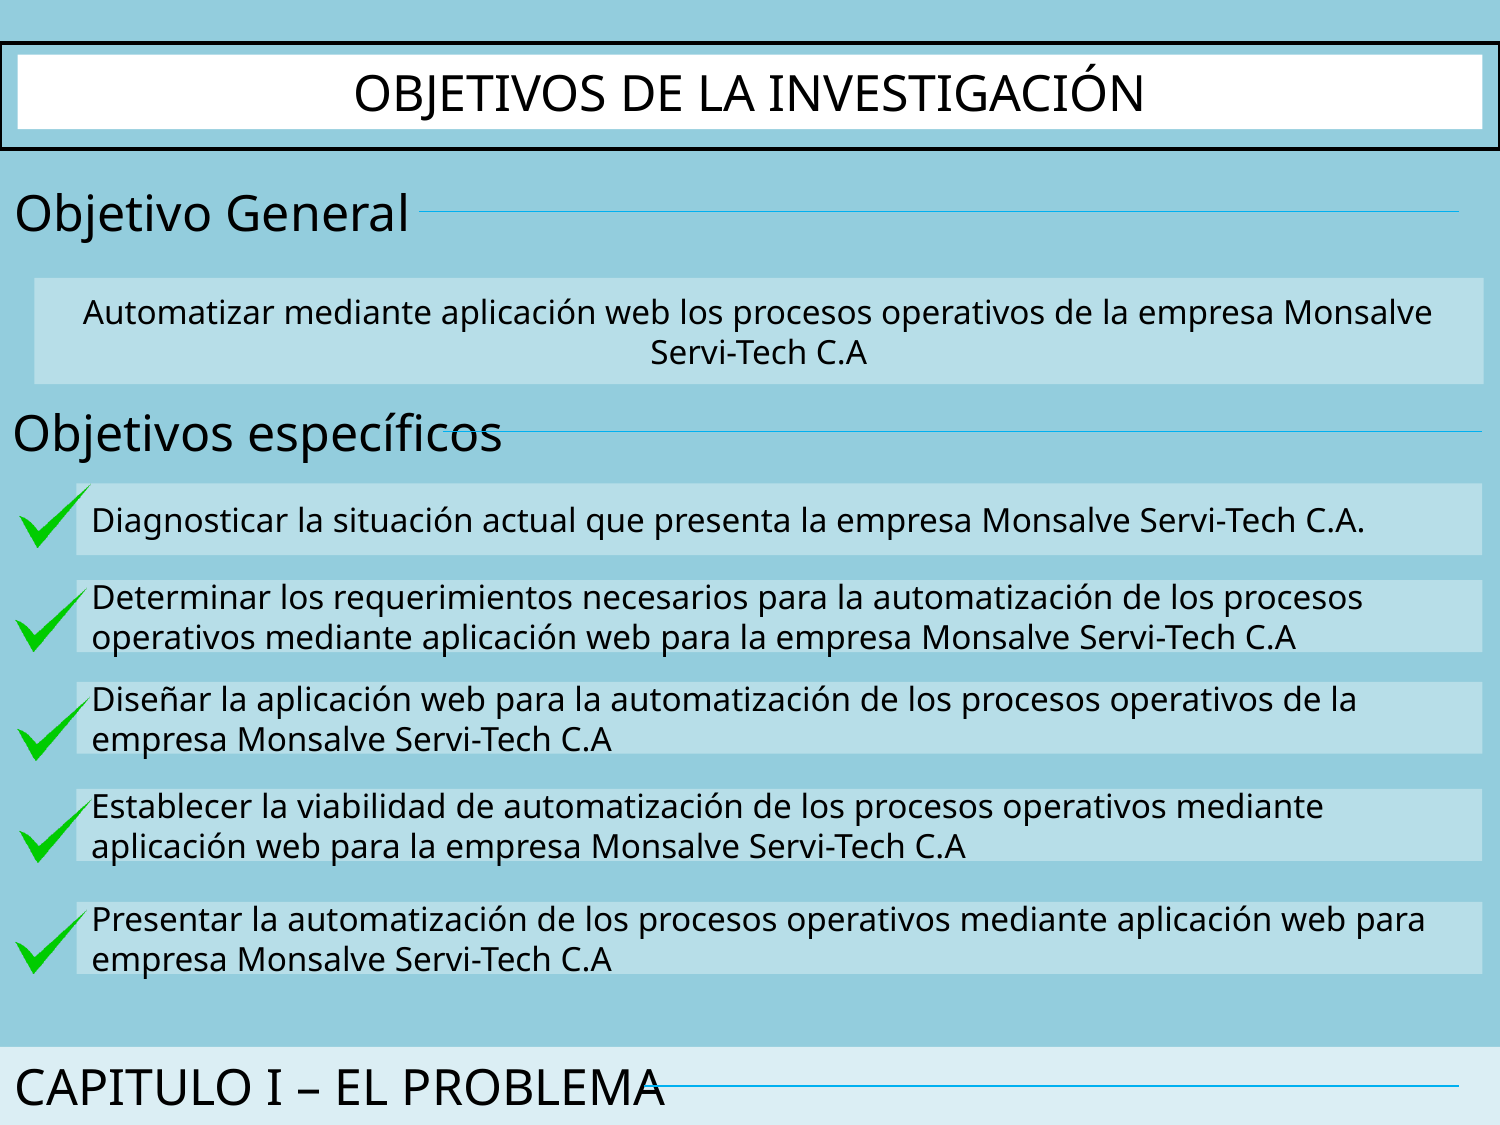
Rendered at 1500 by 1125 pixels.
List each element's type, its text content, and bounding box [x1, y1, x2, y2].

picture [17, 695, 90, 761]
text_box Diseñar la aplicación web para la automatización de los procesos operativos de la empresa Monsalve Servi-Tech C.A [75, 680, 1484, 756]
text_box Presentar la automatización de los procesos operativos mediante aplicación web para empresa Monsalve Servi-Tech C.A [75, 900, 1484, 976]
text_box Objetivo General [0, 173, 634, 249]
text_box Diagnosticar la situación actual que presenta la empresa Monsalve Servi-Tech C.A. [74, 481, 1484, 557]
text_box Objetivos específicos [0, 393, 633, 469]
text_box [0, 41, 1500, 151]
picture [14, 586, 87, 652]
picture [14, 908, 87, 975]
text_box CAPITULO I – EL PROBLEMA [0, 1045, 1500, 1125]
text_box Establecer la viabilidad de automatización de los procesos operativos mediante aplicación web para la empresa Monsalve Servi-Tech C.A [74, 787, 1484, 863]
picture [18, 483, 91, 549]
text_box Determinar los requerimientos necesarios para la automatización de los procesos operativos mediante aplicación web para la empresa Monsalve Servi-Tech C.A [75, 578, 1484, 654]
text_box Automatizar mediante aplicación web los procesos operativos de la empresa Monsalve Servi-Tech C.A [32, 276, 1486, 386]
picture [19, 797, 92, 864]
